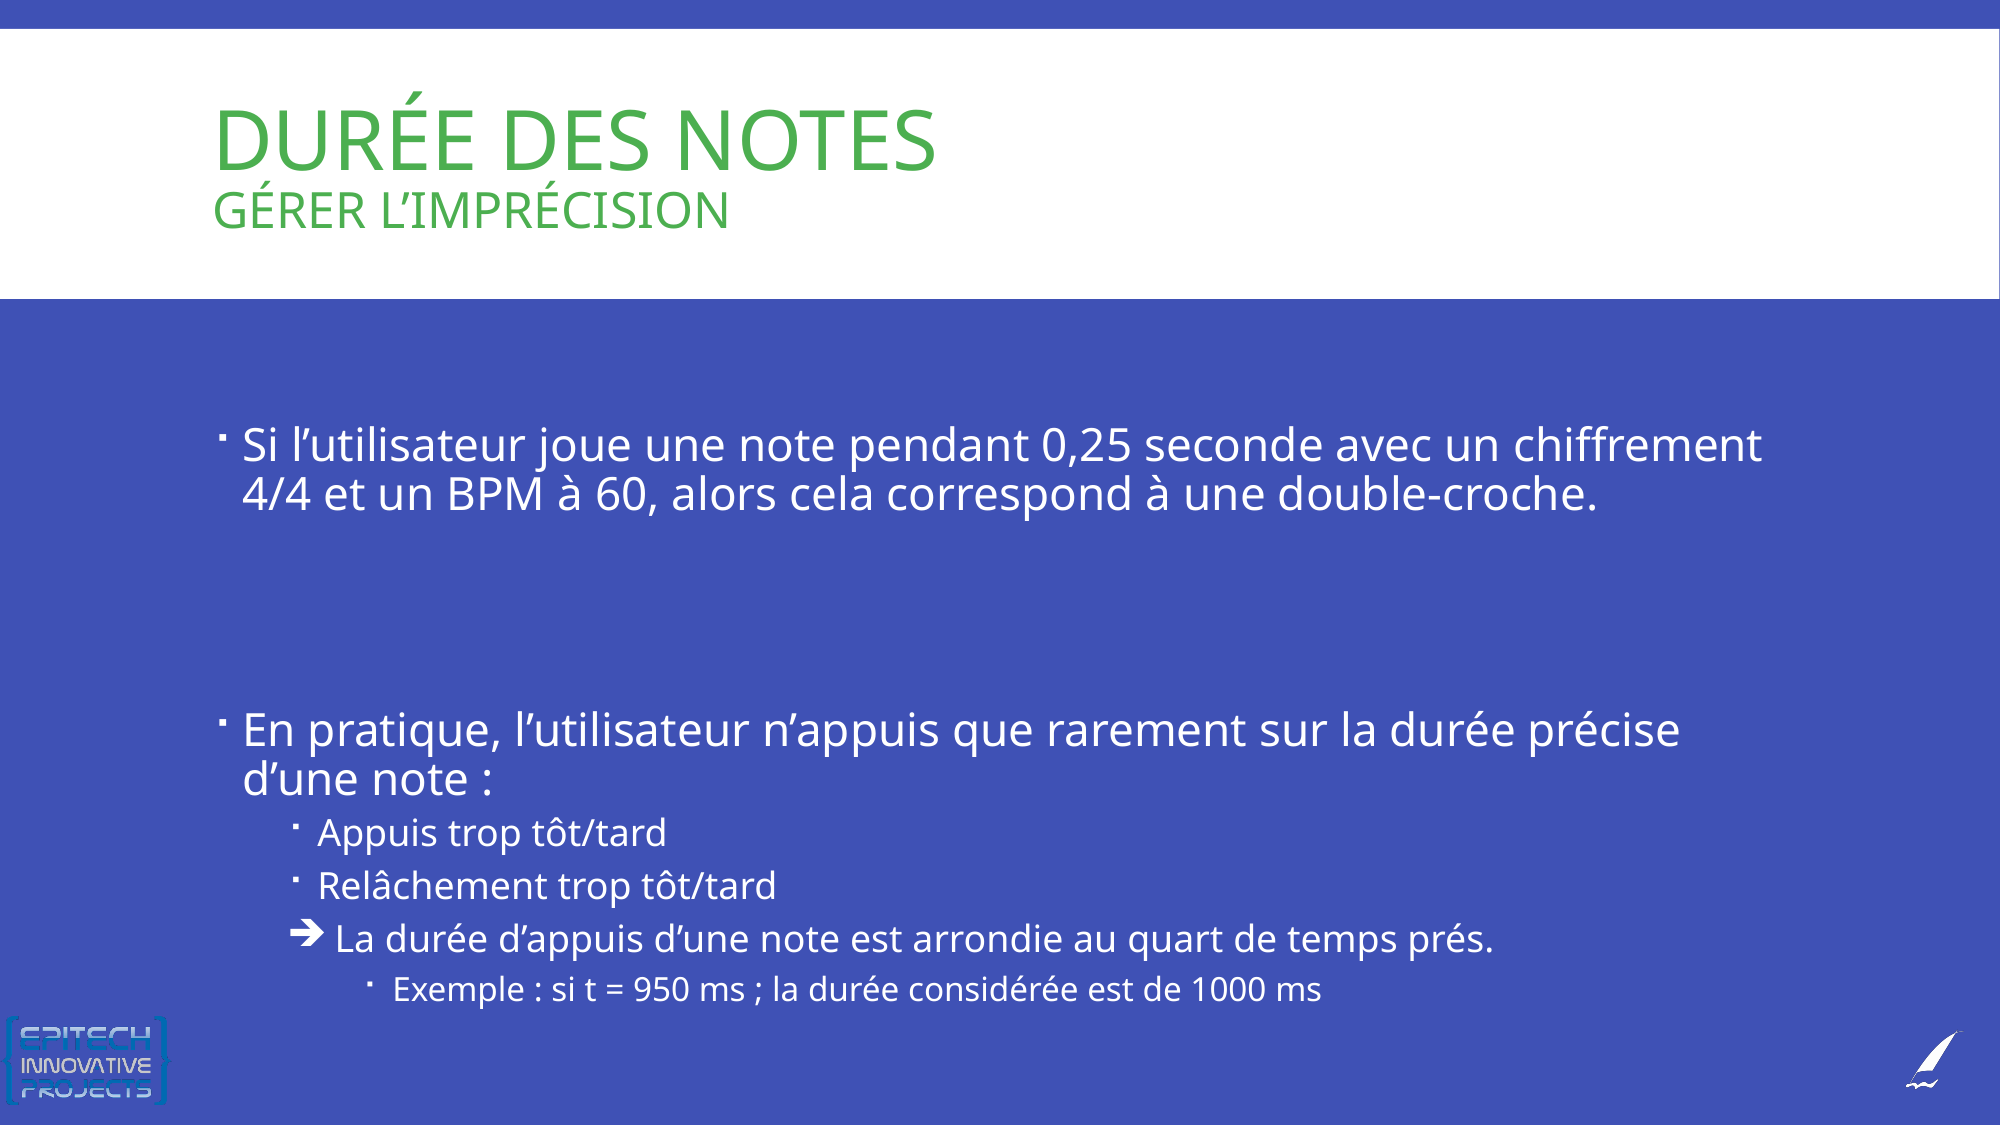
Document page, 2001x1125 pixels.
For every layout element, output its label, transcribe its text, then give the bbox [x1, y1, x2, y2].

title Durée des notes Gérer l’imprécision [197, 46, 1803, 295]
picture [0, 1016, 172, 1105]
list Si l’utilisateur joue une note pendant 0,25 seconde avec un chiffrement 4/4 et un BPM à 60, alors cela correspond à une double-croche. En pratique, l’utilisateur n’appuis que rarement sur la durée précise d’une note : Appuis trop tôt/tard Relâchement trop tôt/tard La durée d’appuis d’une note est arrondie au quart de temps prés. Exemple : si t = 950 ms ; la durée considérée est de 1000 ms [197, 329, 1803, 1105]
picture [1869, 994, 2000, 1125]
